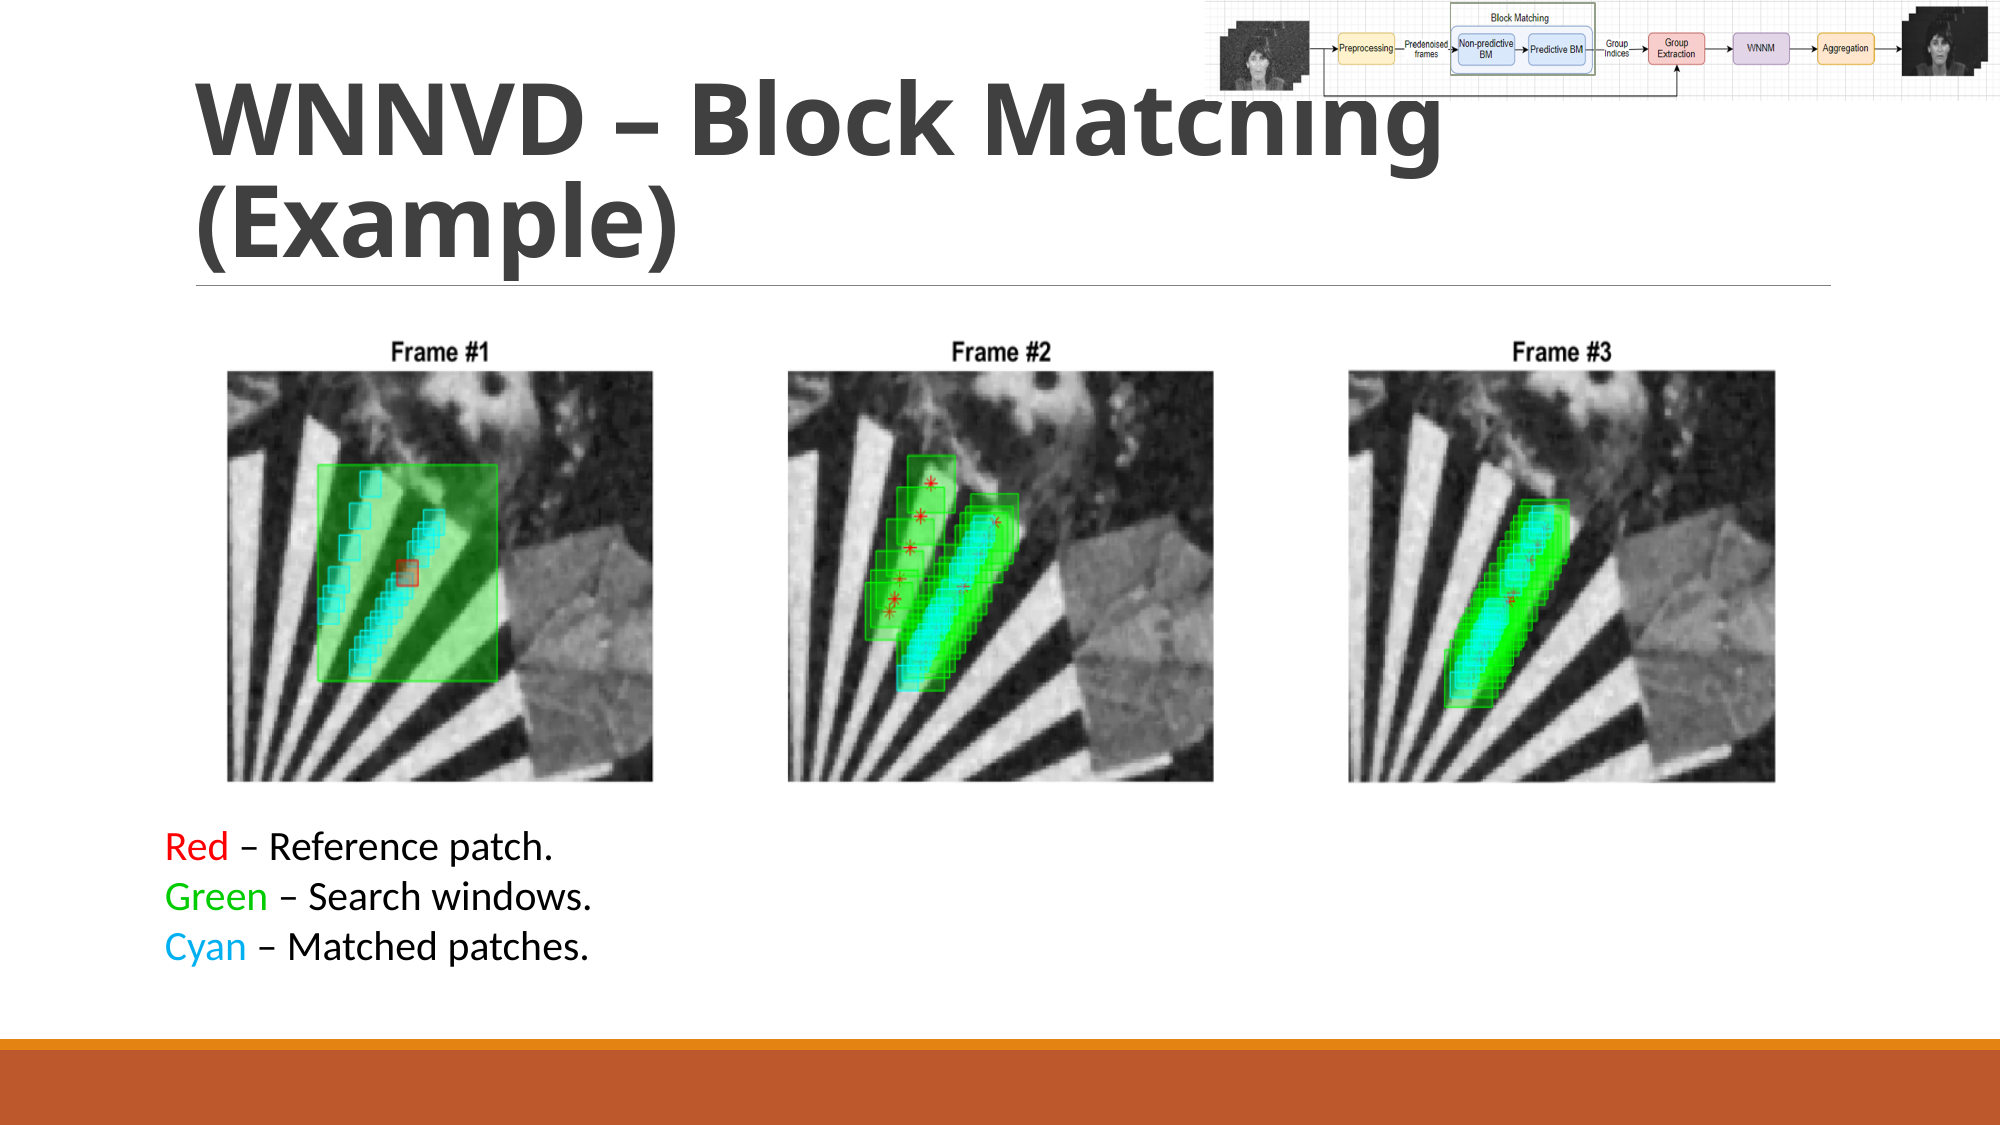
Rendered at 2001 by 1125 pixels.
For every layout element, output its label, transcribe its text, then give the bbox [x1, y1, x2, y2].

text_box Red – Reference patch. Green – Search windows. Cyan – Matched patches. [149, 811, 1830, 977]
title WNNVD – Block Matching (Example) [180, 47, 1830, 285]
picture [212, 328, 1788, 792]
picture [1204, 0, 2000, 101]
